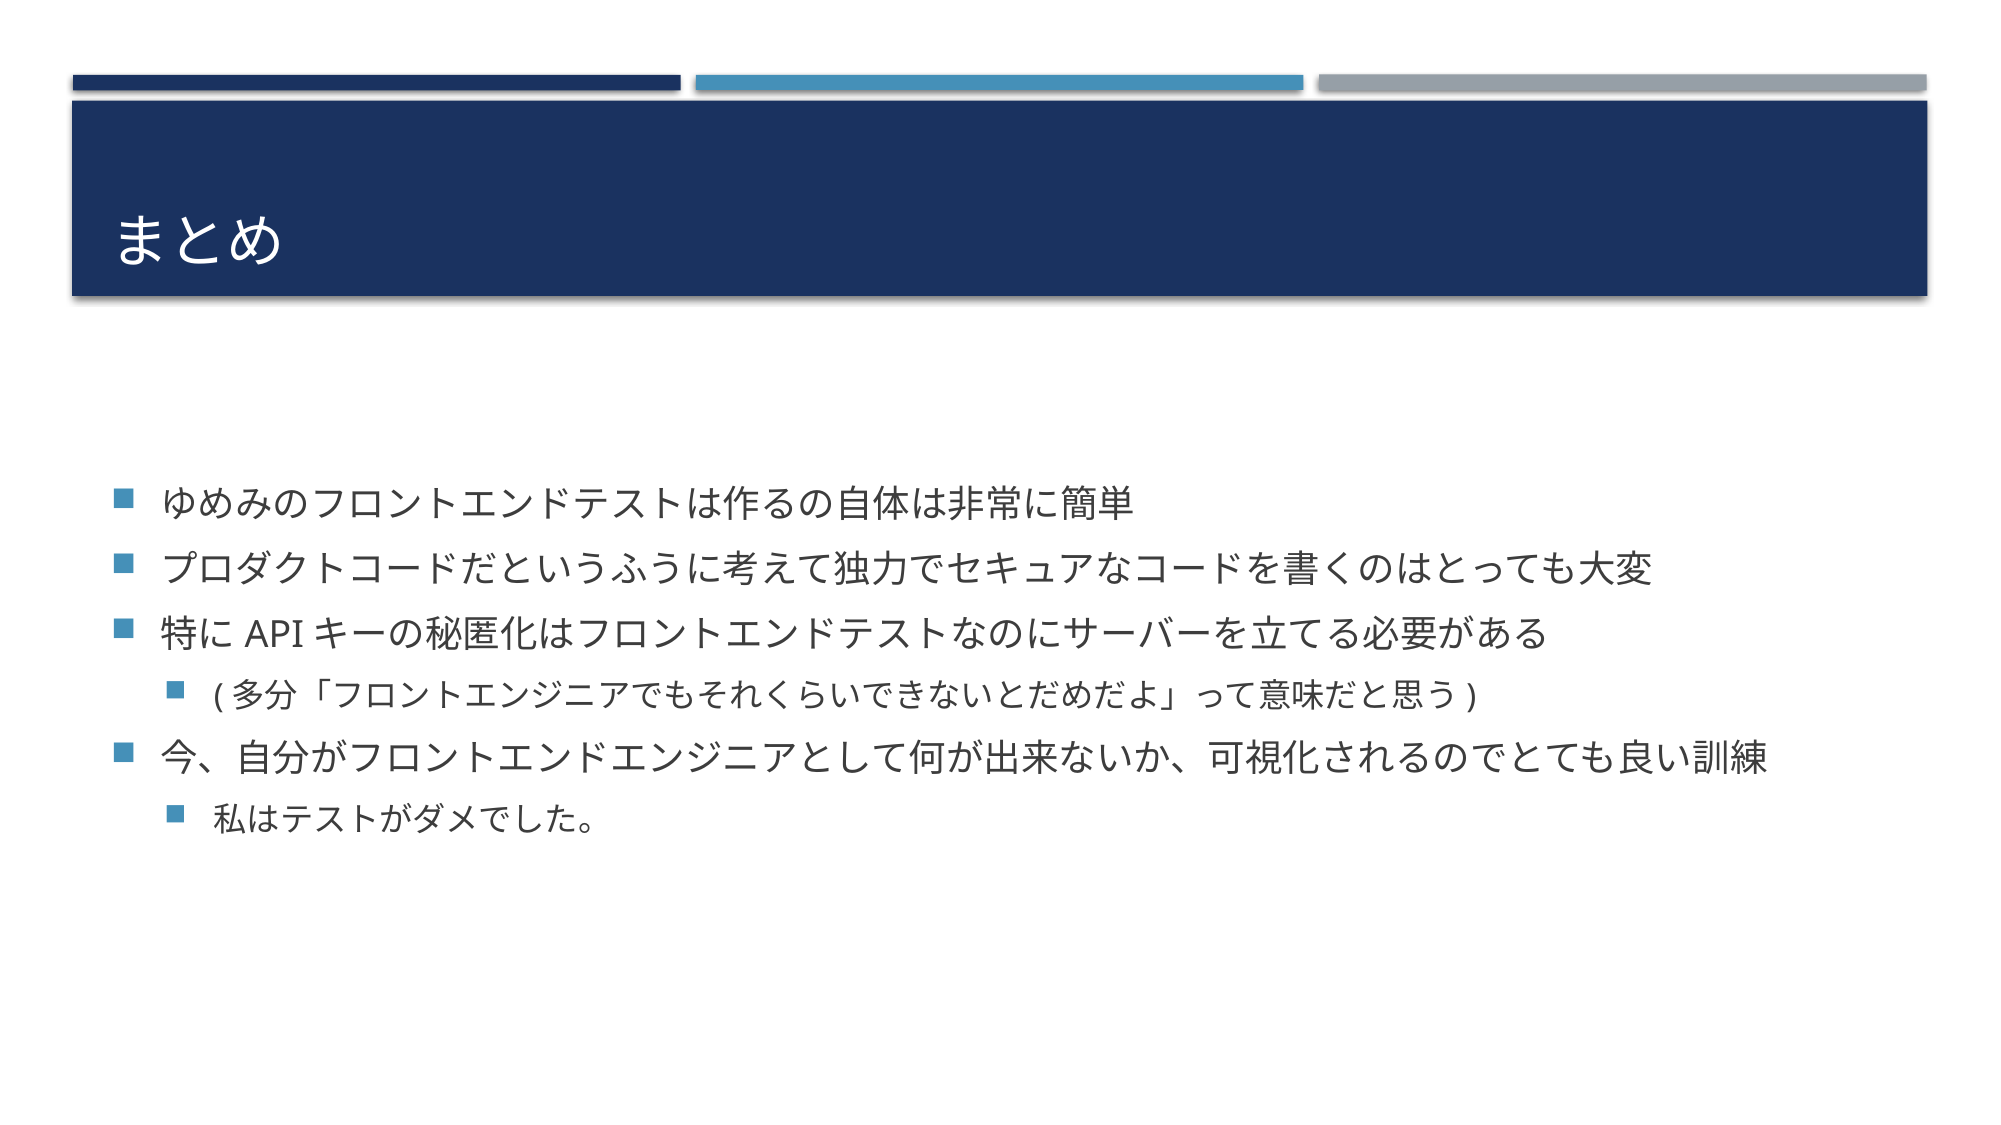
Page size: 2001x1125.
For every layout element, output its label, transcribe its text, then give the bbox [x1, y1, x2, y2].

list ゆめみのフロントエンドテストは作るの自体は非常に簡単 プロダクトコードだというふうに考えて独力でセキュアなコードを書くのはとっても大変 特にAPIキーの秘匿化はフロントエンドテストなのにサーバーを立てる必要がある (多分「フロントエンジニアでもそれくらいできないとだめだよ」って意味だと思う) 今、自分がフロントエンドエンジニアとして何が出来ないか、可視化されるのでとても良い訓練 私はテストがダメでした。 [95, 357, 1905, 962]
title まとめ [95, 115, 1905, 282]
